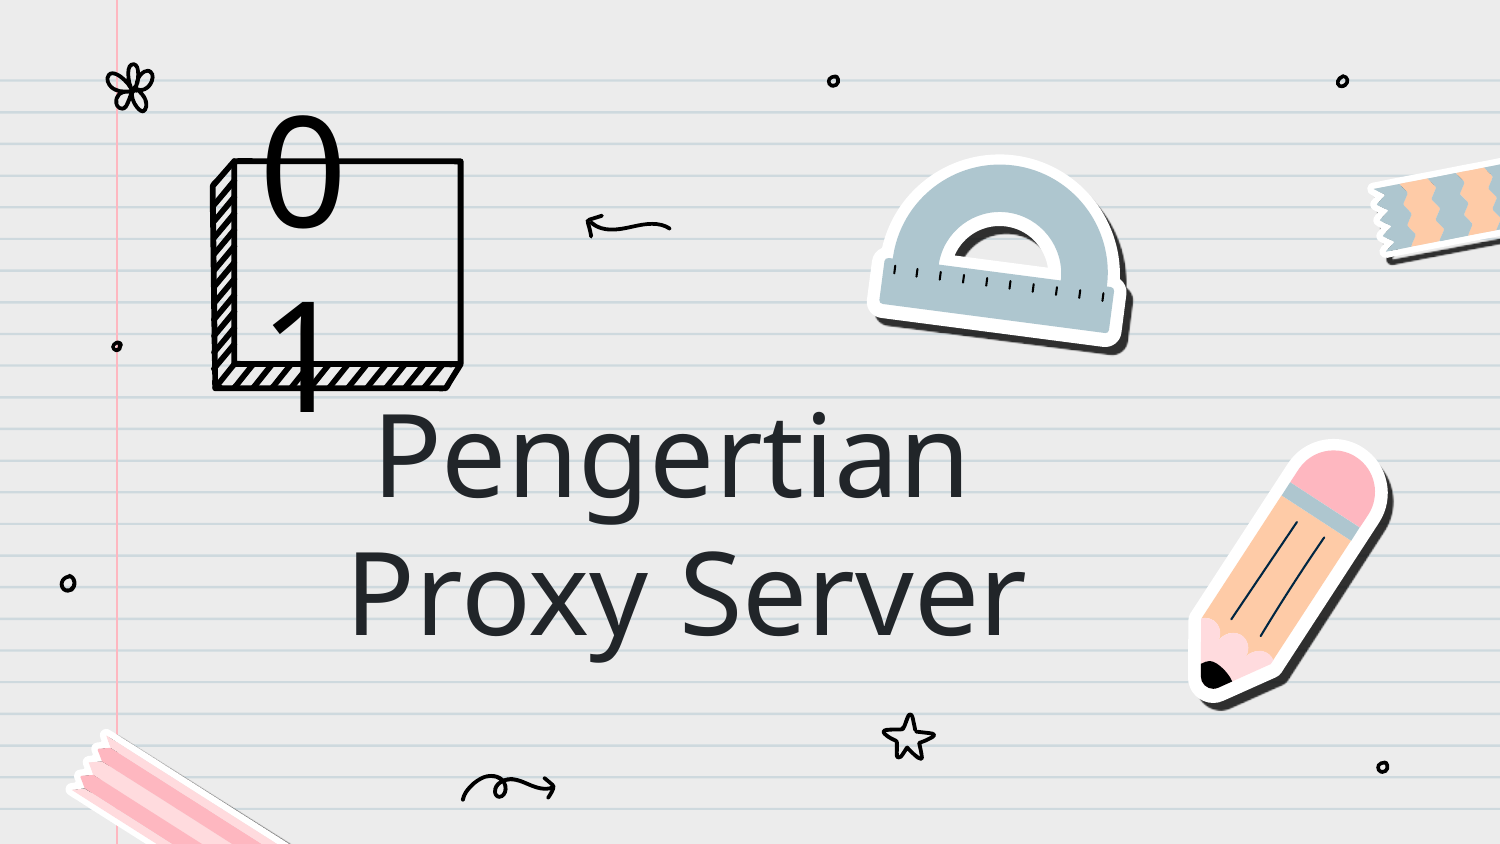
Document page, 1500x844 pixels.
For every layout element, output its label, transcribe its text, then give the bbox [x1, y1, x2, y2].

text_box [209, 157, 465, 392]
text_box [1368, 151, 1500, 241]
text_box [1187, 438, 1396, 704]
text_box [57, 760, 336, 844]
title Pengertian Proxy Server [152, 453, 1182, 588]
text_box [864, 138, 1143, 350]
